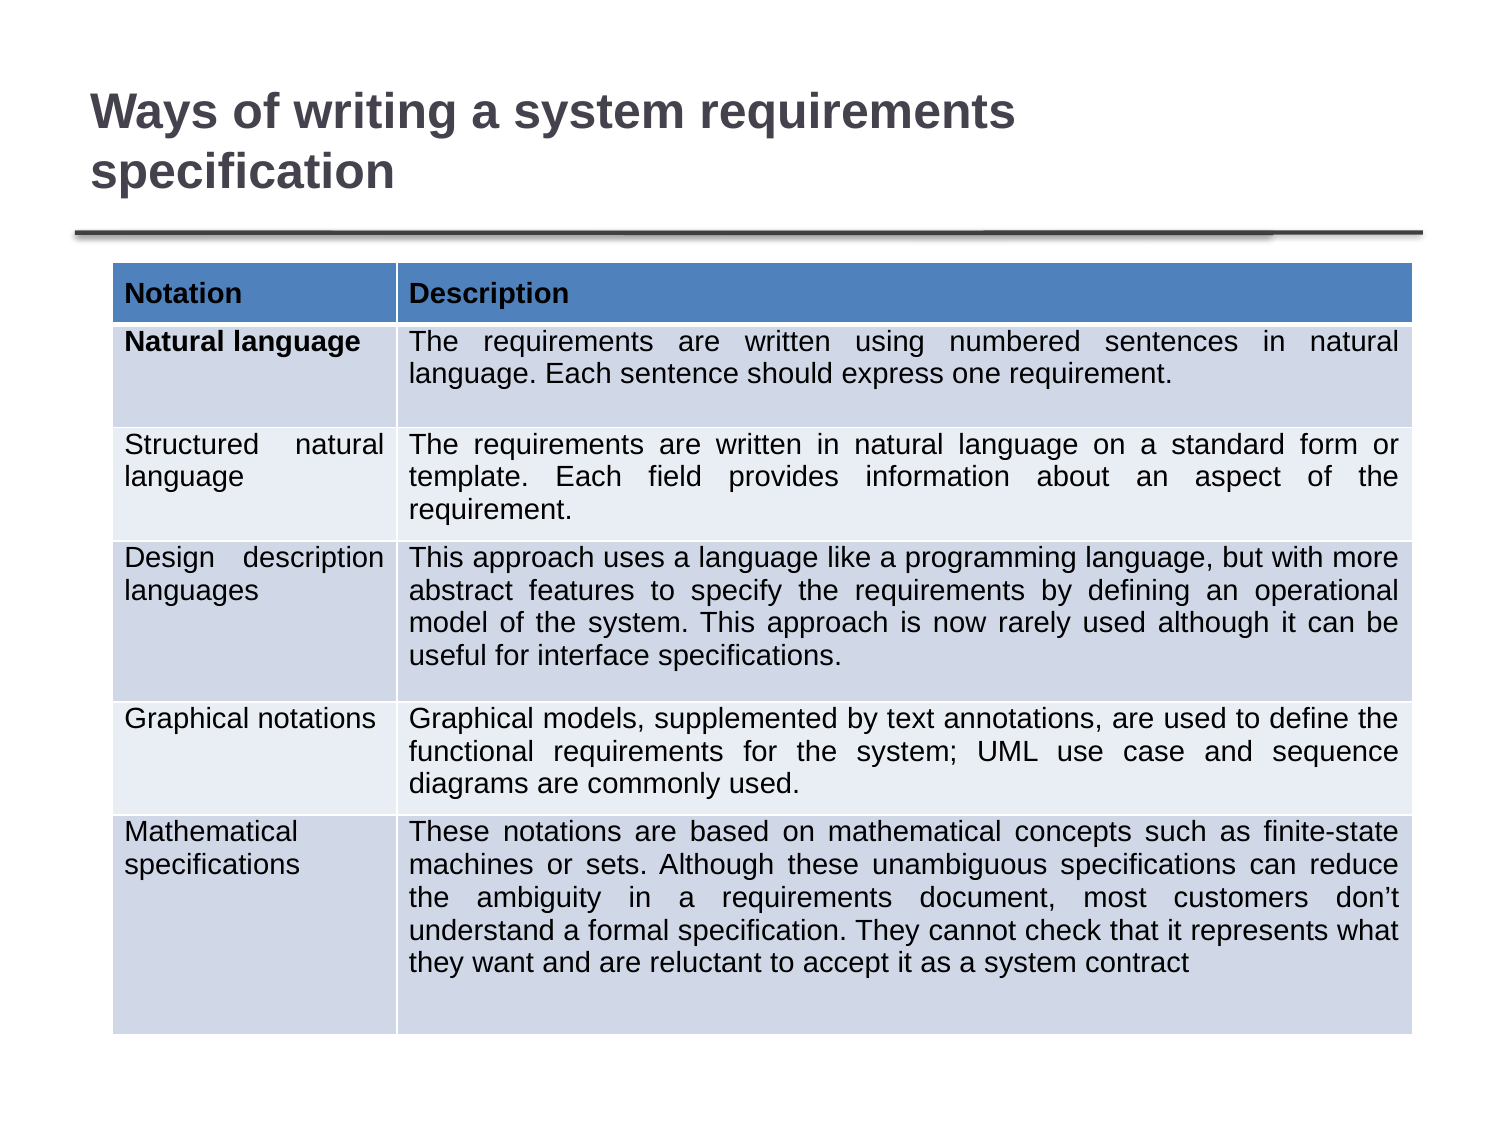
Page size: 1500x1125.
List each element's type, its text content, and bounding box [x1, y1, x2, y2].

table_cell Graphical notations [113, 703, 396, 814]
table_cell These notations are based on mathematical concepts such as finite-state machines or sets. Although these unambiguous specifications can reduce the ambiguity in a requirements document, most customers don’t understand a formal specification. They cannot check that it represents what they want and are reluctant to accept it as a system contract [398, 816, 1412, 1034]
table_cell This approach uses a language like a programming language, but with more abstract features to specify the requirements by defining an operational model of the system. This approach is now rarely used although it can be useful for interface specifications. [398, 542, 1412, 701]
table_cell Graphical models, supplemented by text annotations, are used to define the functional requirements for the system; UML use case and sequence diagrams are commonly used. [398, 703, 1412, 814]
table_header Description [398, 263, 1412, 322]
table_cell Natural language [113, 327, 396, 427]
table_cell Mathematical specifications [113, 816, 396, 1034]
table_cell Design description languages [113, 542, 396, 701]
table_cell The requirements are written in natural language on a standard form or template. Each field provides information about an aspect of the requirement. [398, 428, 1412, 540]
table_header Notation [113, 263, 396, 322]
title Ways of writing a system requirements specification [74, 44, 1272, 233]
table_cell The requirements are written using numbered sentences in natural language. Each sentence should express one requirement. [398, 327, 1412, 427]
table_cell Structured natural language [113, 428, 396, 540]
